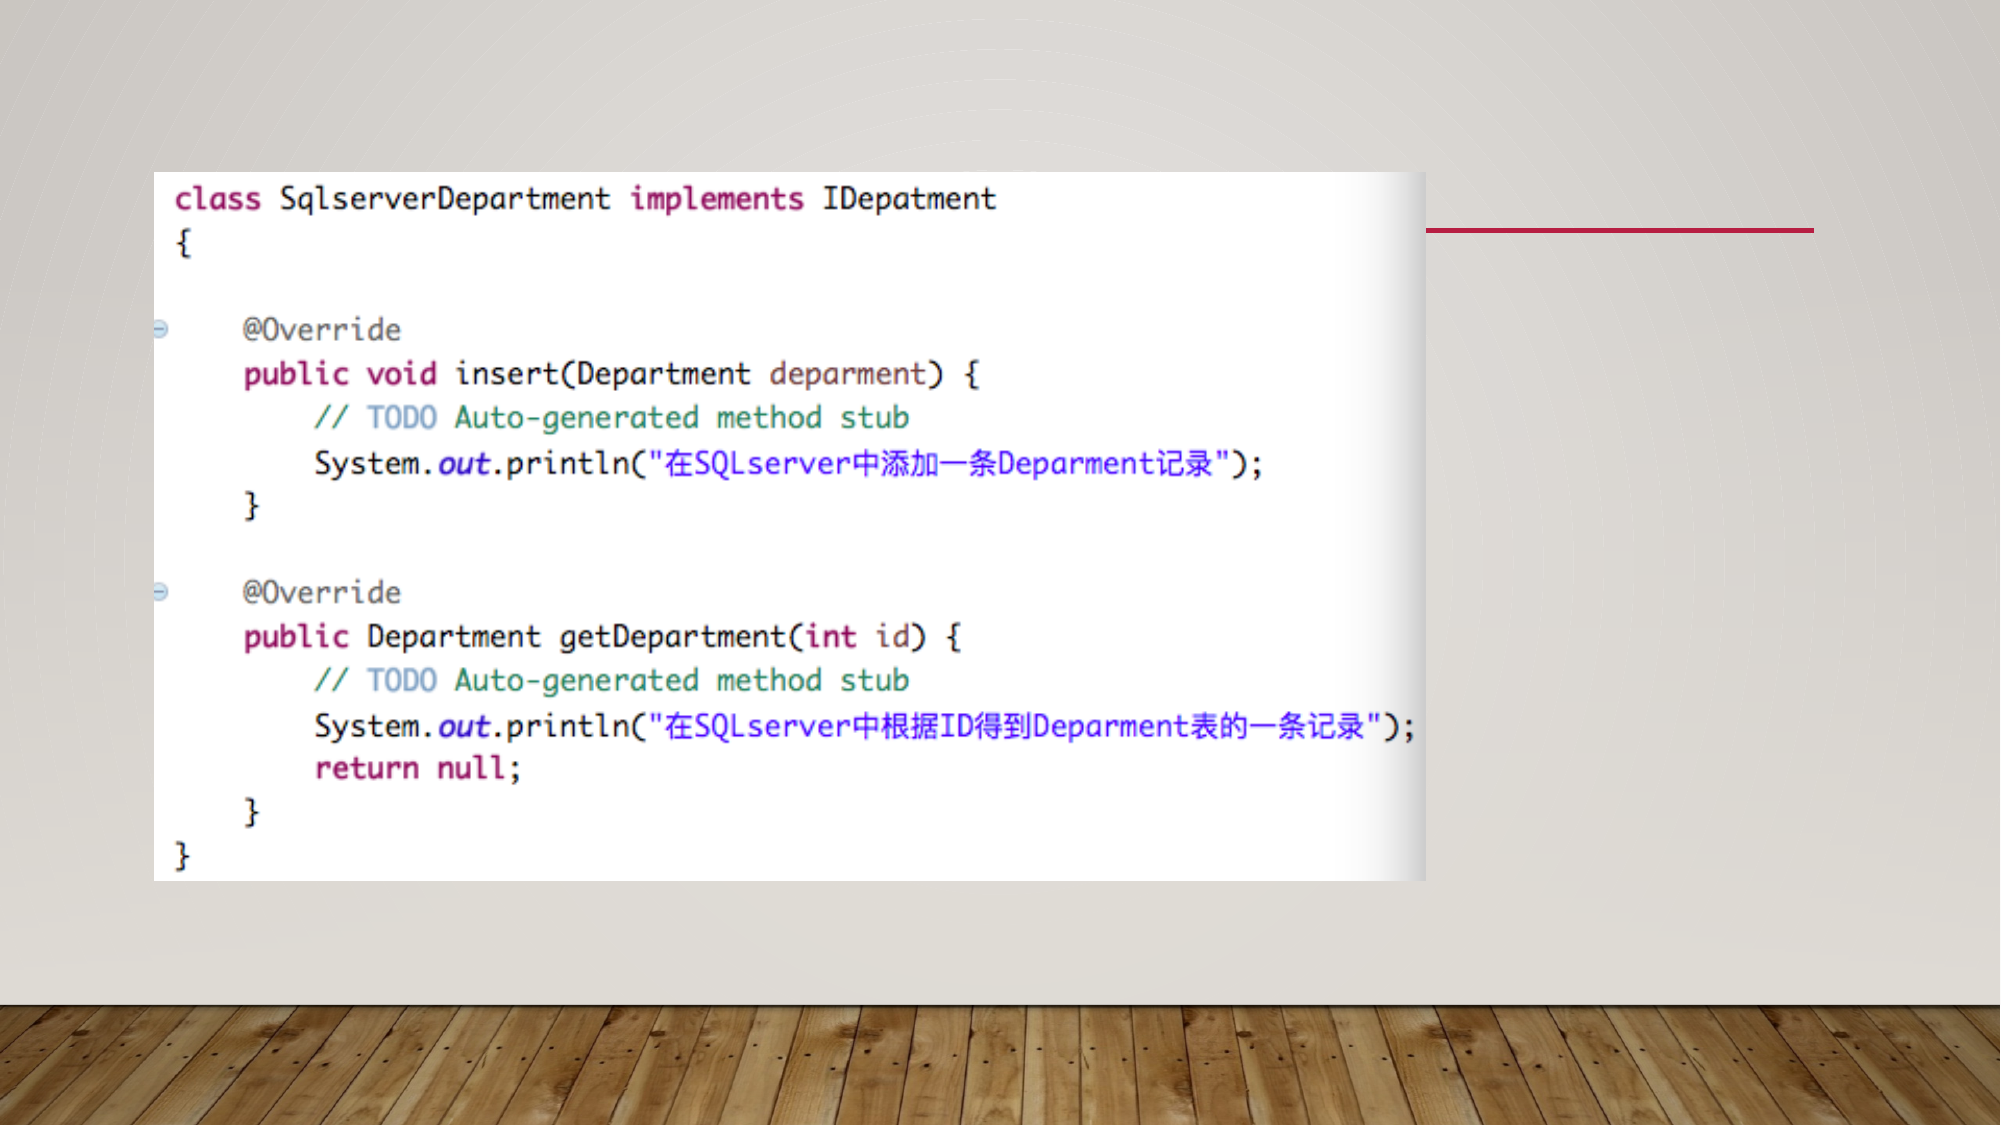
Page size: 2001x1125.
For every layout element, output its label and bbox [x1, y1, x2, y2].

picture [154, 172, 1426, 882]
picture [0, 1005, 2000, 1125]
